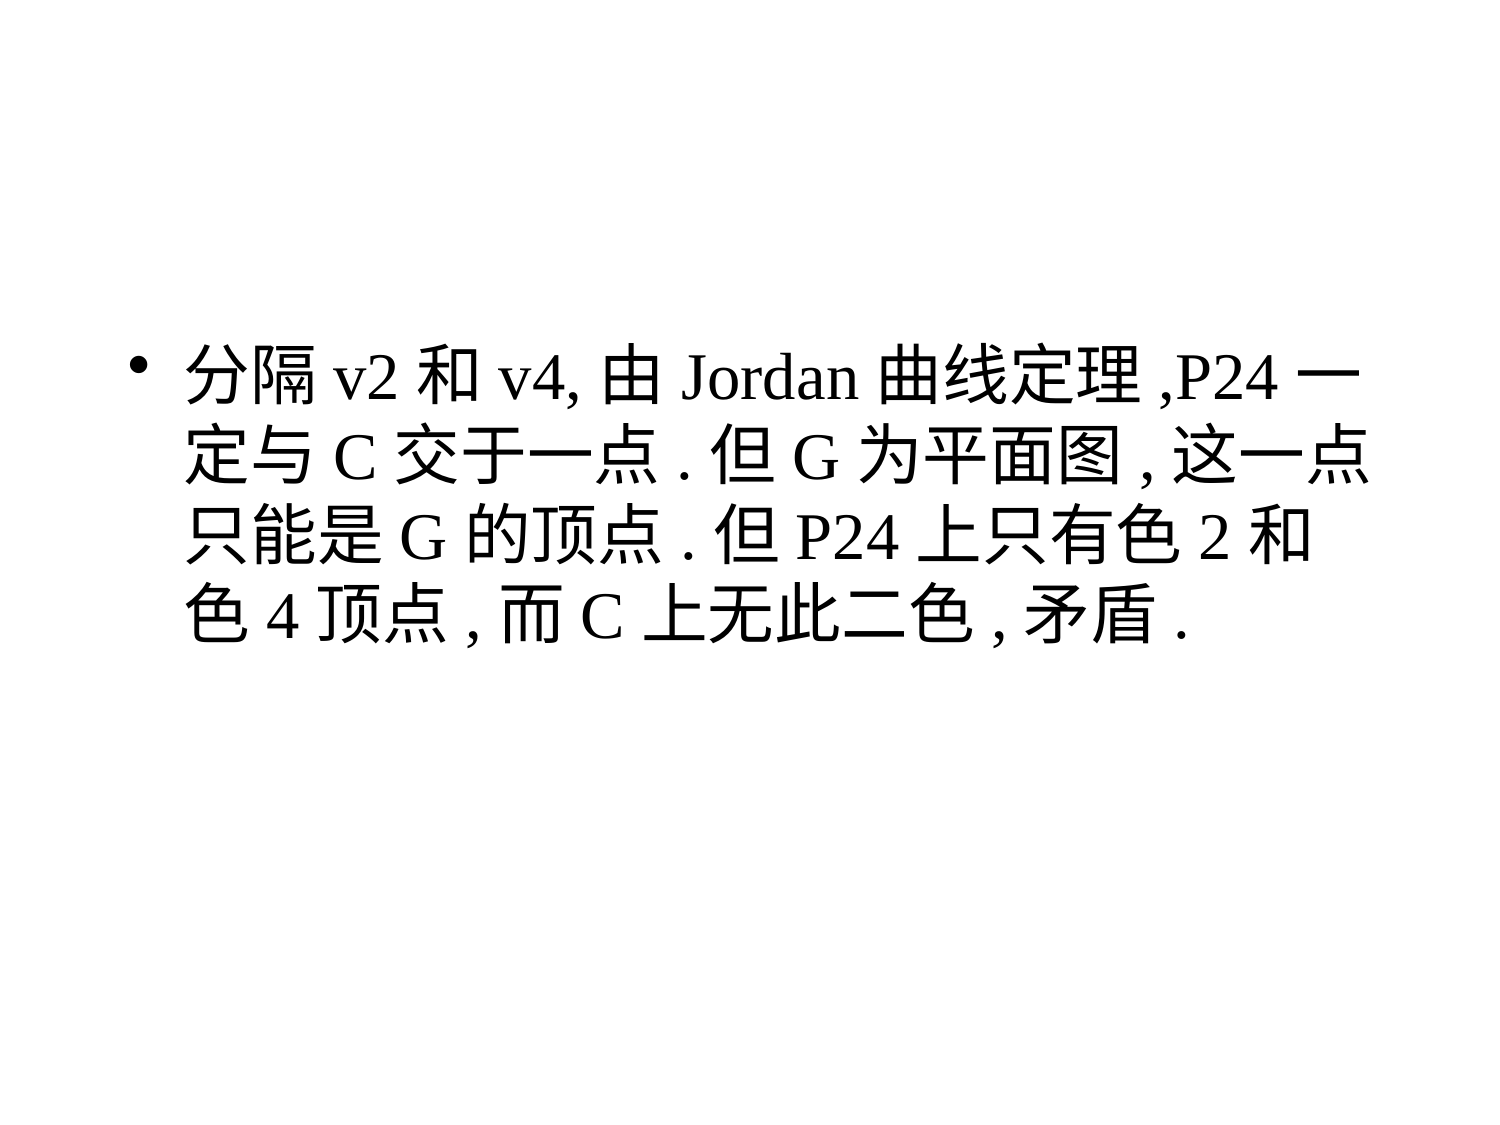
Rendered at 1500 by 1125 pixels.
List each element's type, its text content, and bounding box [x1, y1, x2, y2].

list 分隔v2和v4,由Jordan曲线定理,P24一定与C交于一点.但G为平面图,这一点只能是G的顶点.但P24上只有色2和色4顶点,而C上无此二色,矛盾. [112, 324, 1388, 1000]
